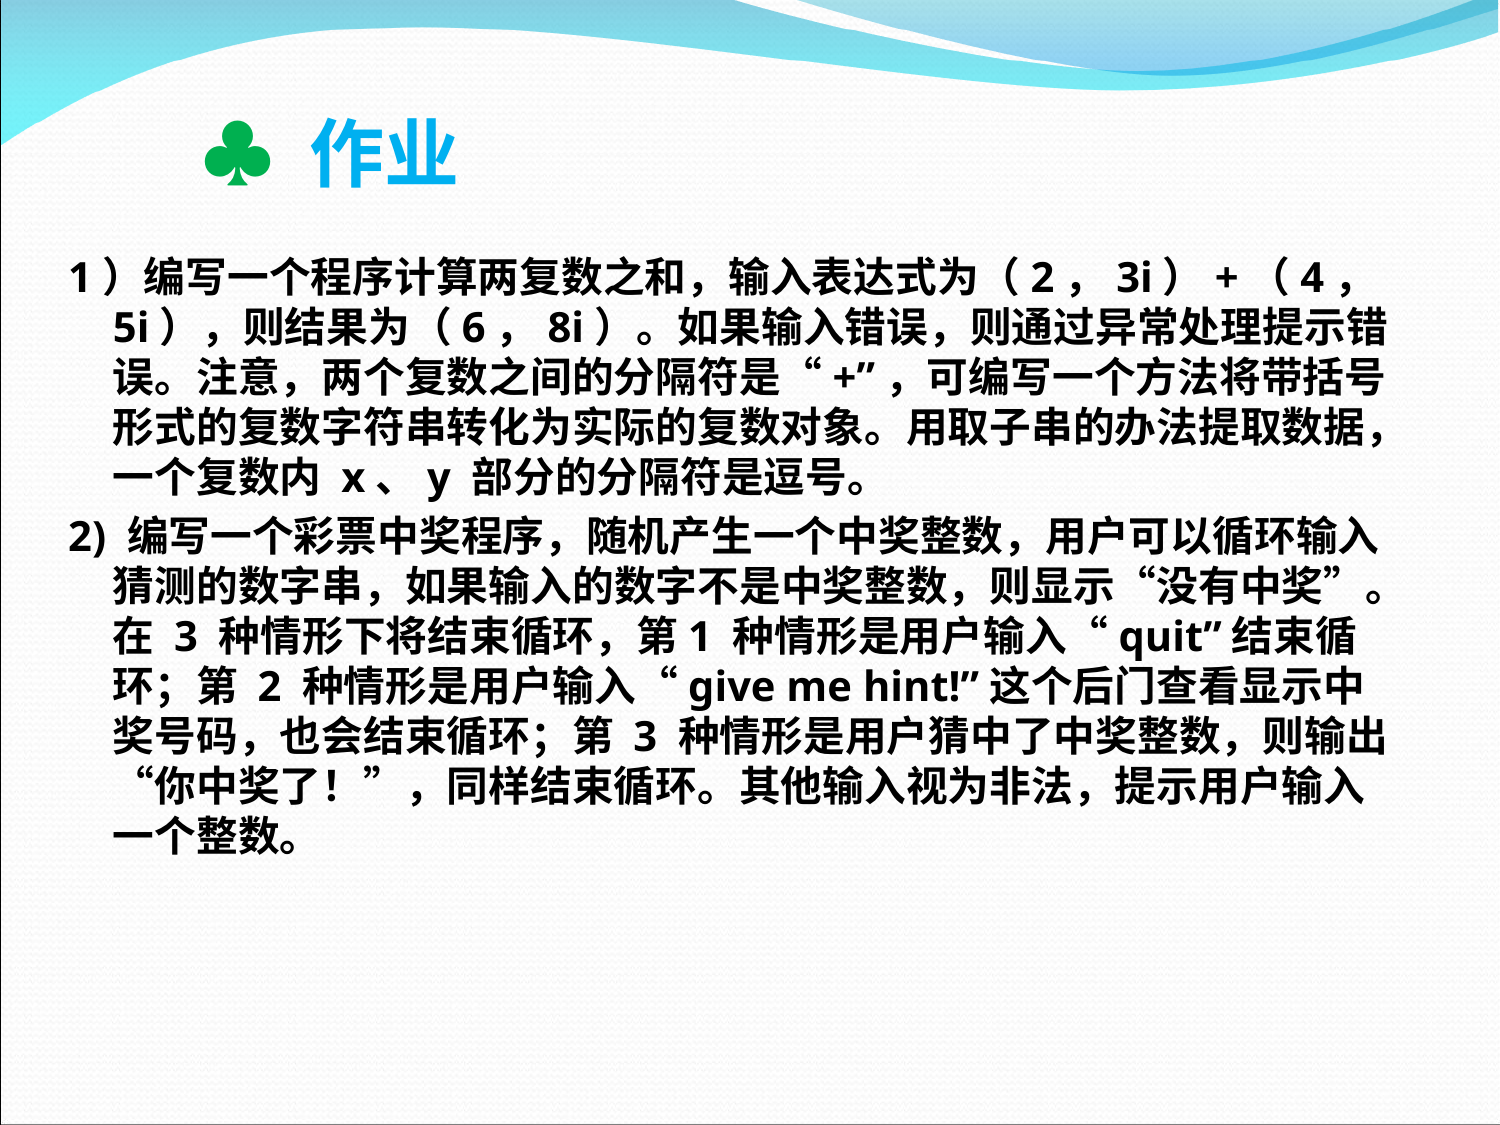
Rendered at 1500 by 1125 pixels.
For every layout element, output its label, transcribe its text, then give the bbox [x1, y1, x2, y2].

title ♣ 作业 [183, 90, 845, 197]
list 1）编写一个程序计算两复数之和，输入表达式为（2，3i）+（4，5i），则结果为（6，8i）。如果输入错误，则通过异常处理提示错误。注意，两个复数之间的分隔符是“+”，可编写一个方法将带括号形式的复数字符串转化为实际的复数对象。用取子串的办法提取数据，一个复数内 x、y 部分的分隔符是逗号。 2) 编写一个彩票中奖程序，随机产生一个中奖整数，用户可以循环输入猜测的数字串，如果输入的数字不是中奖整数，则显示“没有中奖”。在 3 种情形下将结束循环，第1 种情形是用户输入“quit”结束循环；第 2 种情形是用户输入“give me hint!”这个后门查看显示中奖号码，也会结束循环；第 3 种情形是用户猜中了中奖整数，则输出“你中奖了！”，同样结束循环。其他输入视为非法，提示用户输入一个整数。 [53, 243, 1412, 919]
picture [0, 0, 1500, 1125]
